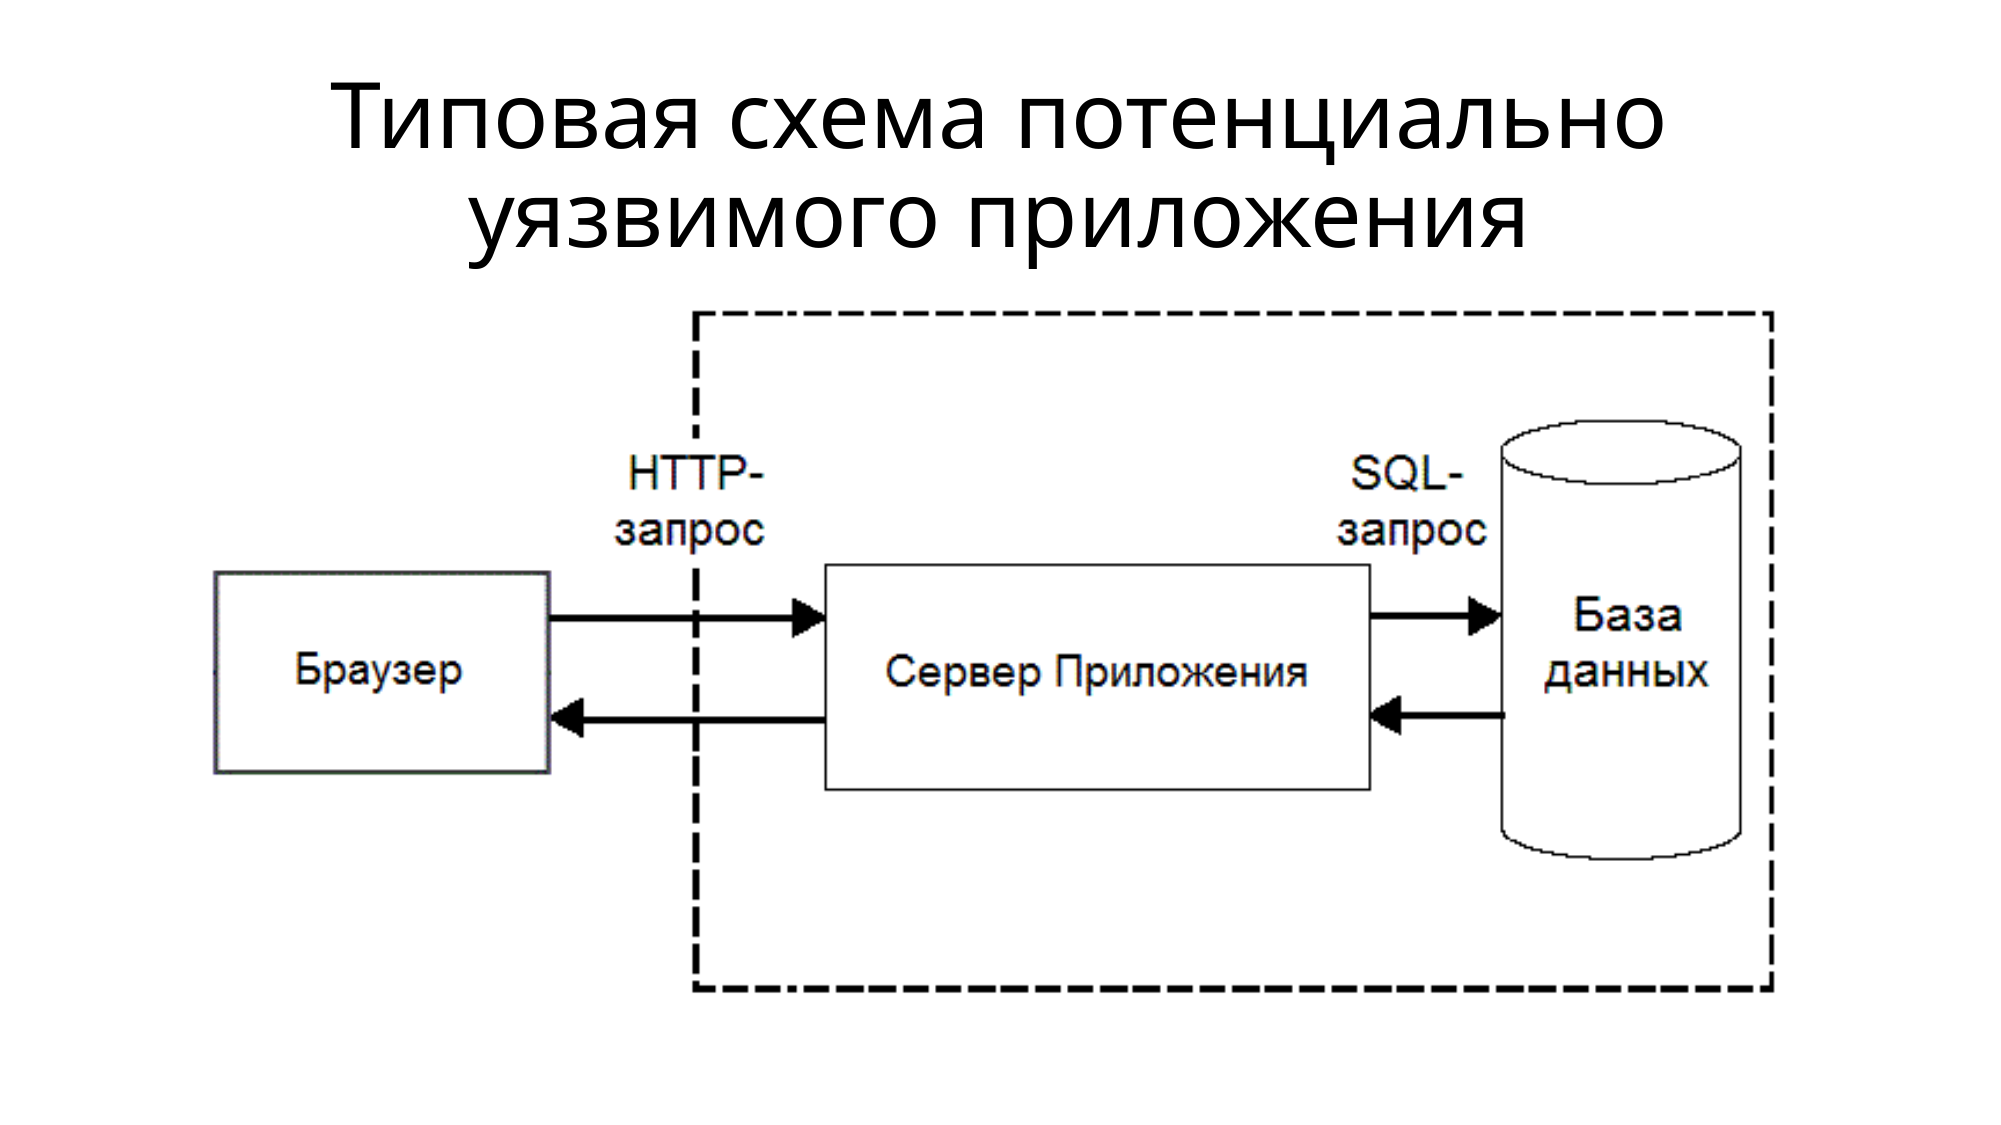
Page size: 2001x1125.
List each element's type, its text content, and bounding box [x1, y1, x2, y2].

title Типовая схема потенциально уязвимого приложения [137, 59, 1863, 278]
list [186, 277, 1814, 1051]
